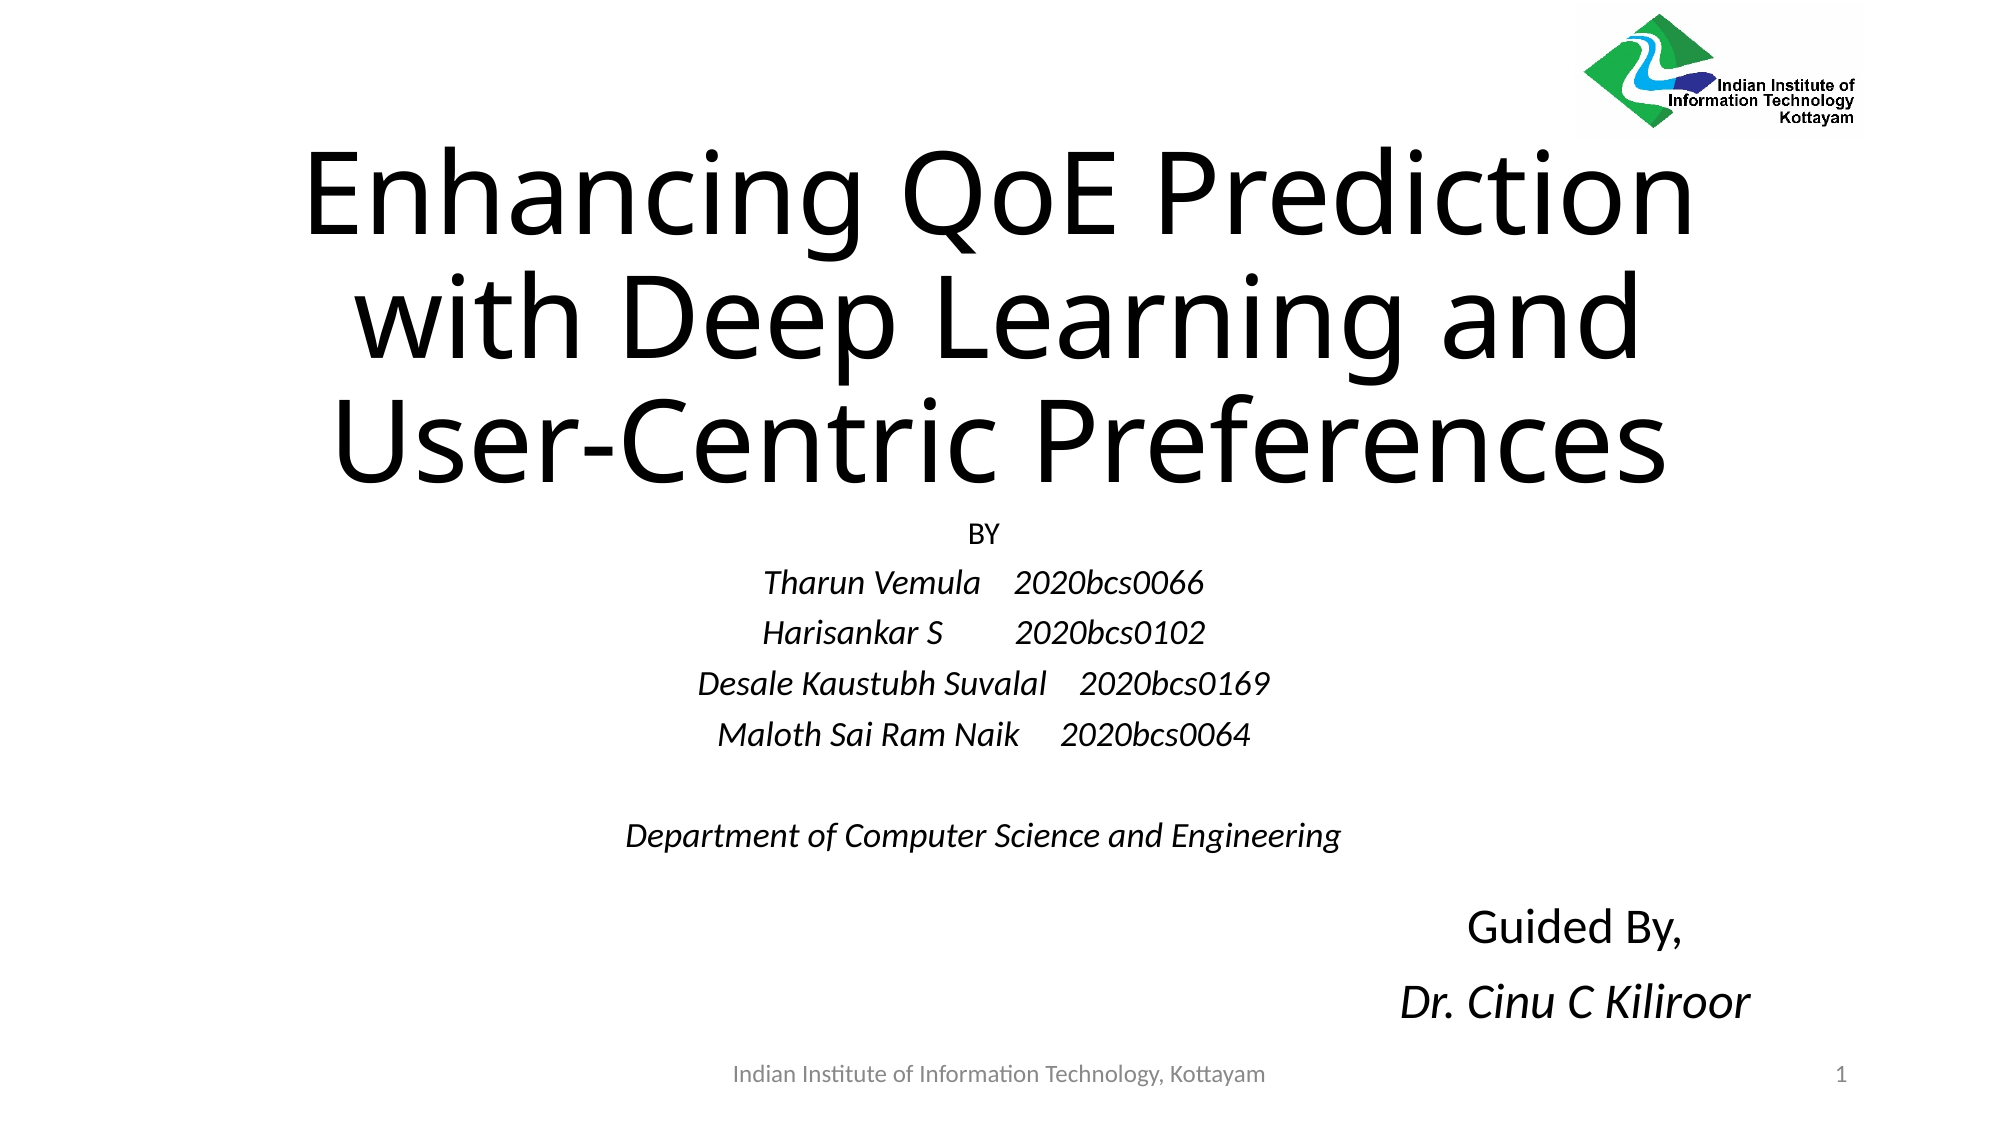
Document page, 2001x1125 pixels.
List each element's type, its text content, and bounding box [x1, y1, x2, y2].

slide_number 1 [1412, 1042, 1863, 1103]
footer Indian Institute of Information Technology, Kottayam [662, 1042, 1338, 1103]
subtitle BY Tharun Vemula 2020bcs0066 Harisankar S 2020bcs0102 Desale Kaustubh Suvalal 2020bcs0169 Maloth Sai Ram Naik 2020bcs0064 Department of Computer Science and Engineering [233, 515, 1734, 787]
text_box Guided By, Dr. Cinu C Kiliroor [1290, 892, 1861, 1062]
picture [1574, 3, 1863, 138]
title Enhancing QoE Prediction with Deep Learning and User-Centric Preferences [249, 123, 1750, 516]
